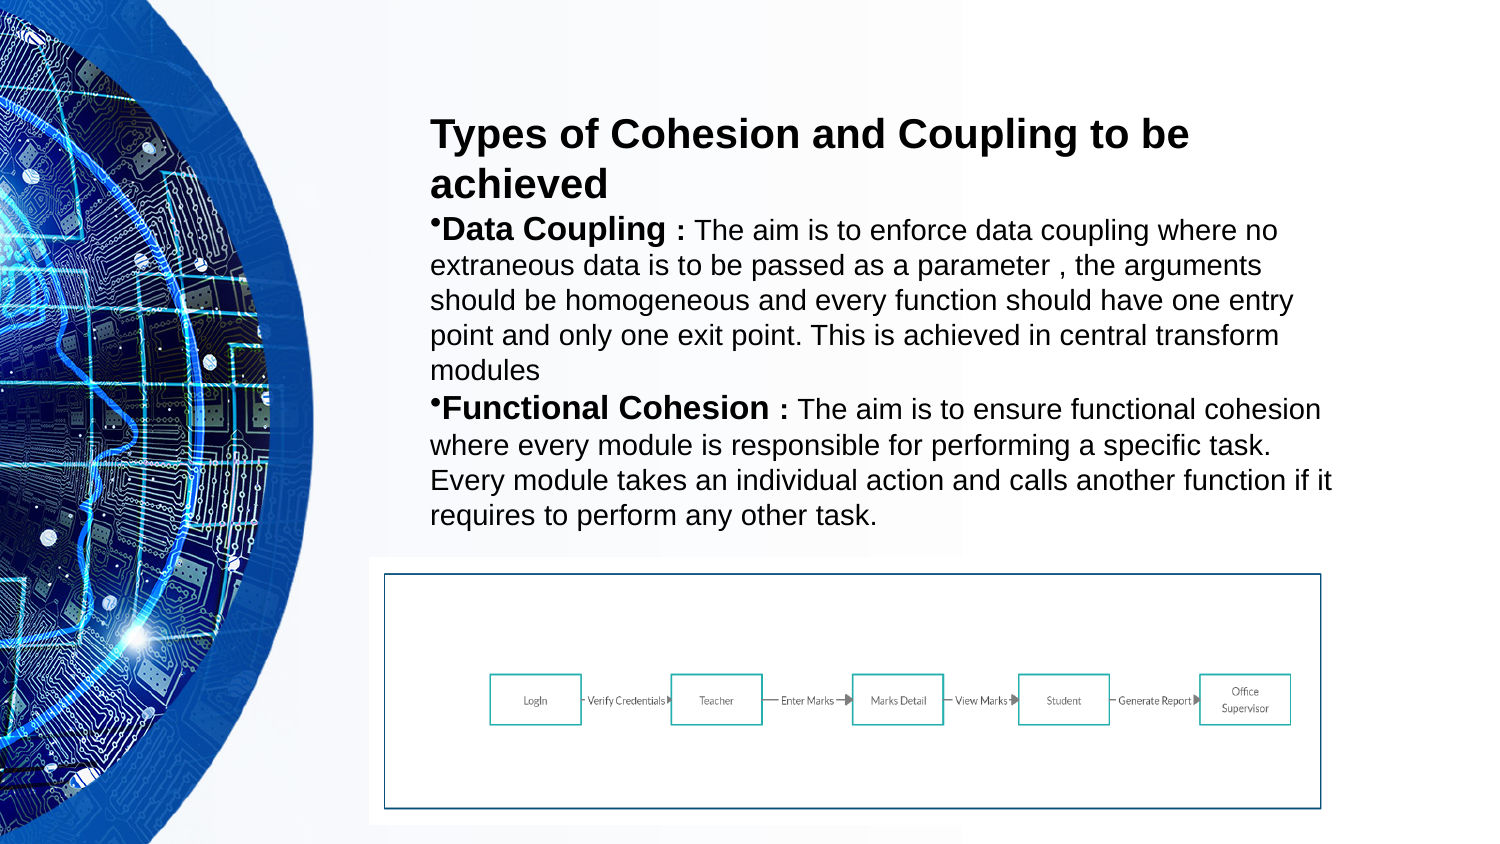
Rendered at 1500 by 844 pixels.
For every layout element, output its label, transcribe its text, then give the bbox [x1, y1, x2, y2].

text_box Types of Cohesion and Coupling to be achieved Data Coupling : The aim is to enforce data coupling where no extraneous data is to be passed as a parameter , the arguments should be homogeneous and every function should have one entry point and only one exit point. This is achieved in central transform modules Functional Cohesion : The aim is to ensure functional cohesion where every module is responsible for performing a specific task. Every module takes an individual action and calls another function if it requires to perform any other task. [312, 105, 1490, 577]
picture [0, 0, 1500, 844]
